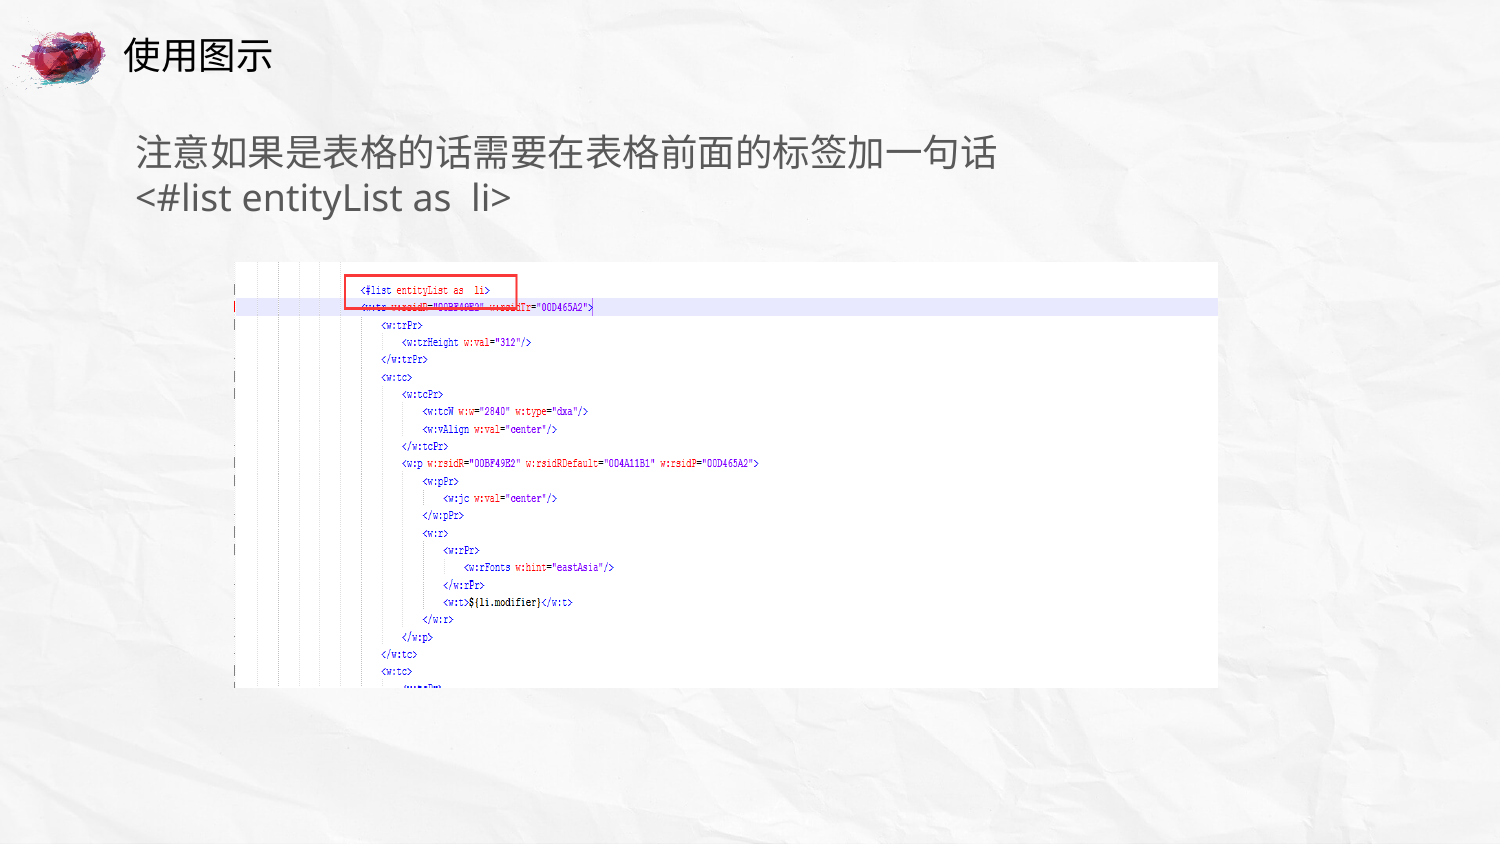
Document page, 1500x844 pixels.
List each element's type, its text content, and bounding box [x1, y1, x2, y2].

picture [234, 261, 1218, 689]
picture [0, 13, 110, 100]
text_box 注意如果是表格的话需要在表格前面的标签加一句话 <#list entityList as li> [135, 98, 1316, 249]
text_box 使用图示 [123, 23, 474, 86]
